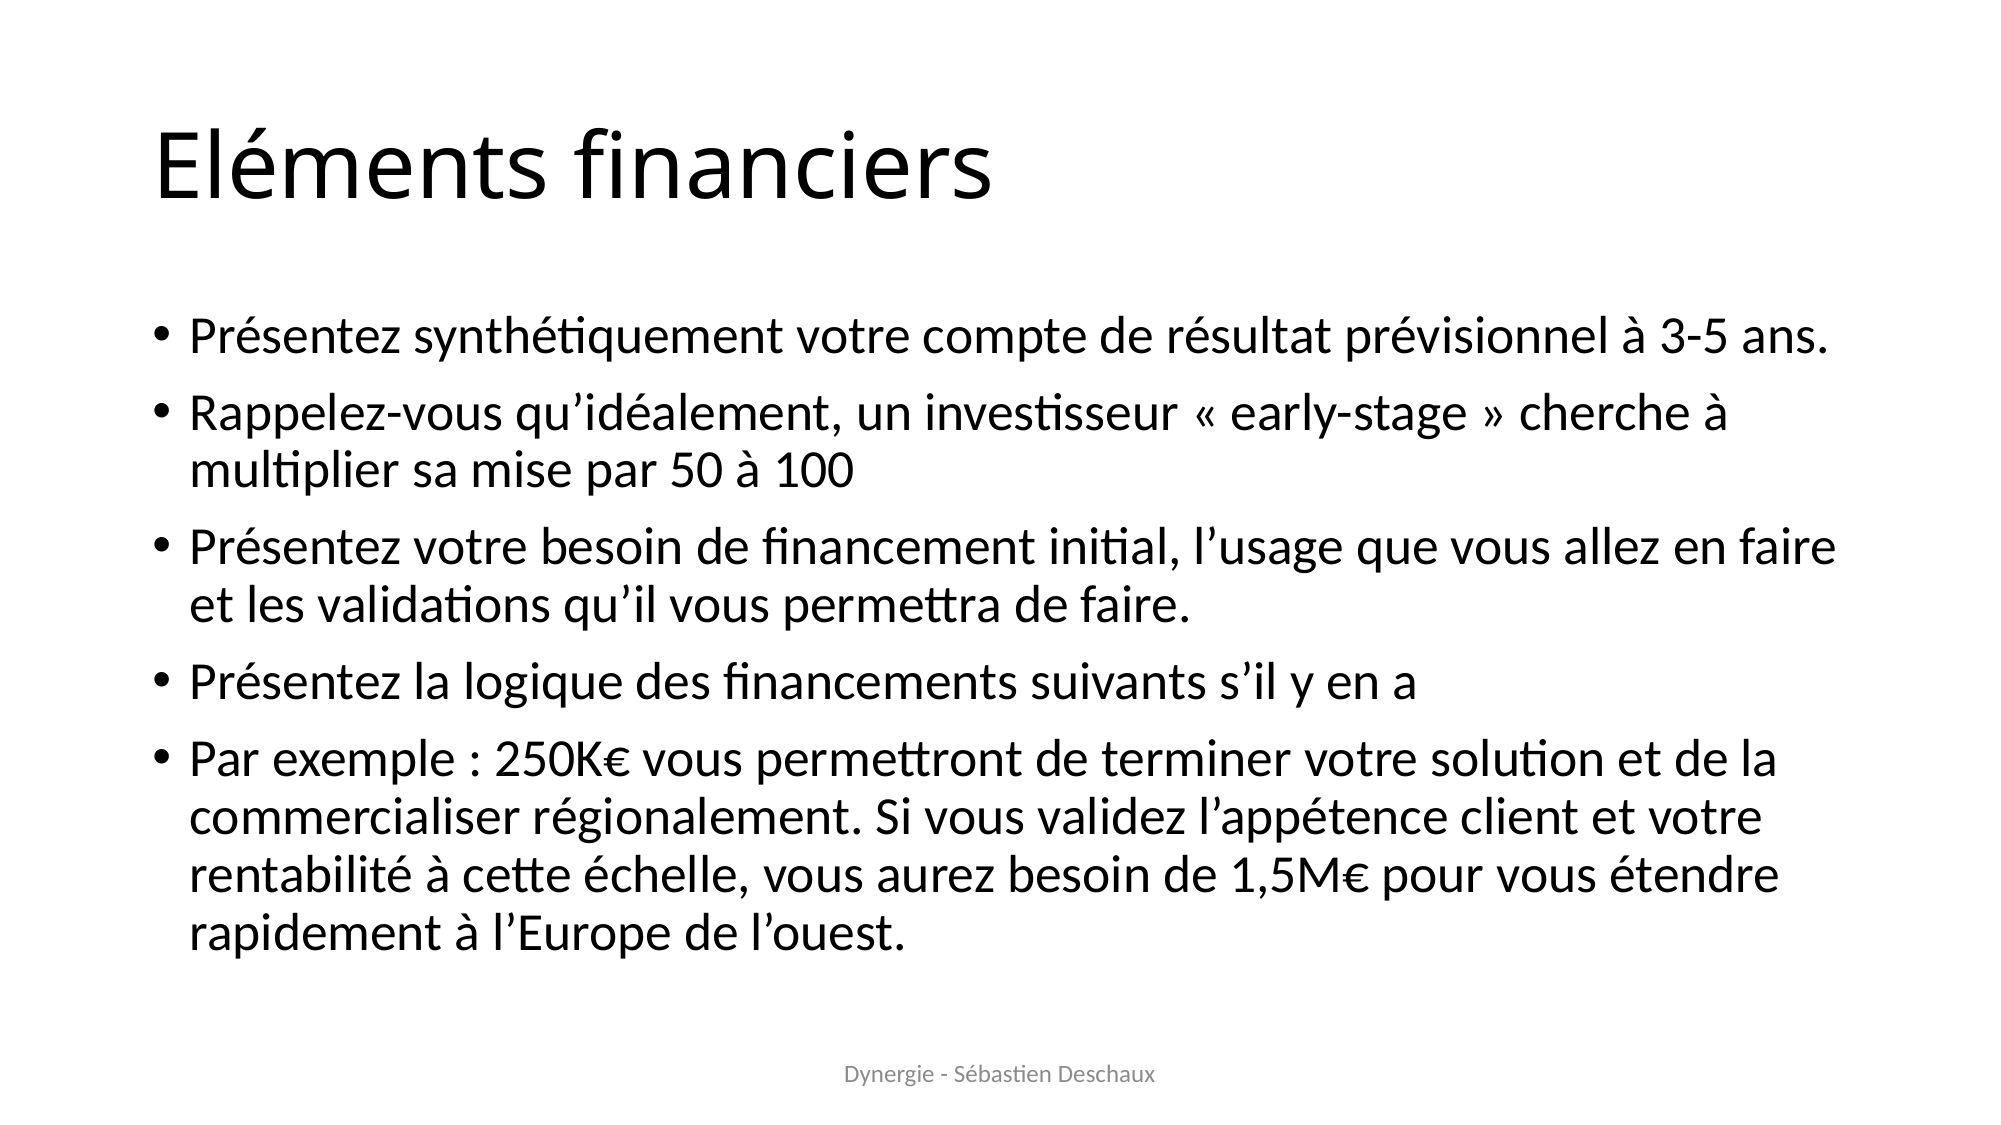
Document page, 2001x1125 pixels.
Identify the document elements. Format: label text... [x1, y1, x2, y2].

title Eléments financiers [137, 59, 1863, 278]
list Présentez synthétiquement votre compte de résultat prévisionnel à 3-5 ans. Rappelez-vous qu’idéalement, un investisseur « early-stage » cherche à multiplier sa mise par 50 à 100 Présentez votre besoin de financement initial, l’usage que vous allez en faire et les validations qu’il vous permettra de faire. Présentez la logique des financements suivants s’il y en a Par exemple : 250K€ vous permettront de terminer votre solution et de la commercialiser régionalement. Si vous validez l’appétence client et votre rentabilité à cette échelle, vous aurez besoin de 1,5M€ pour vous étendre rapidement à l’Europe de l’ouest. [137, 299, 1863, 1014]
footer Dynergie - Sébastien Deschaux [662, 1042, 1338, 1103]
